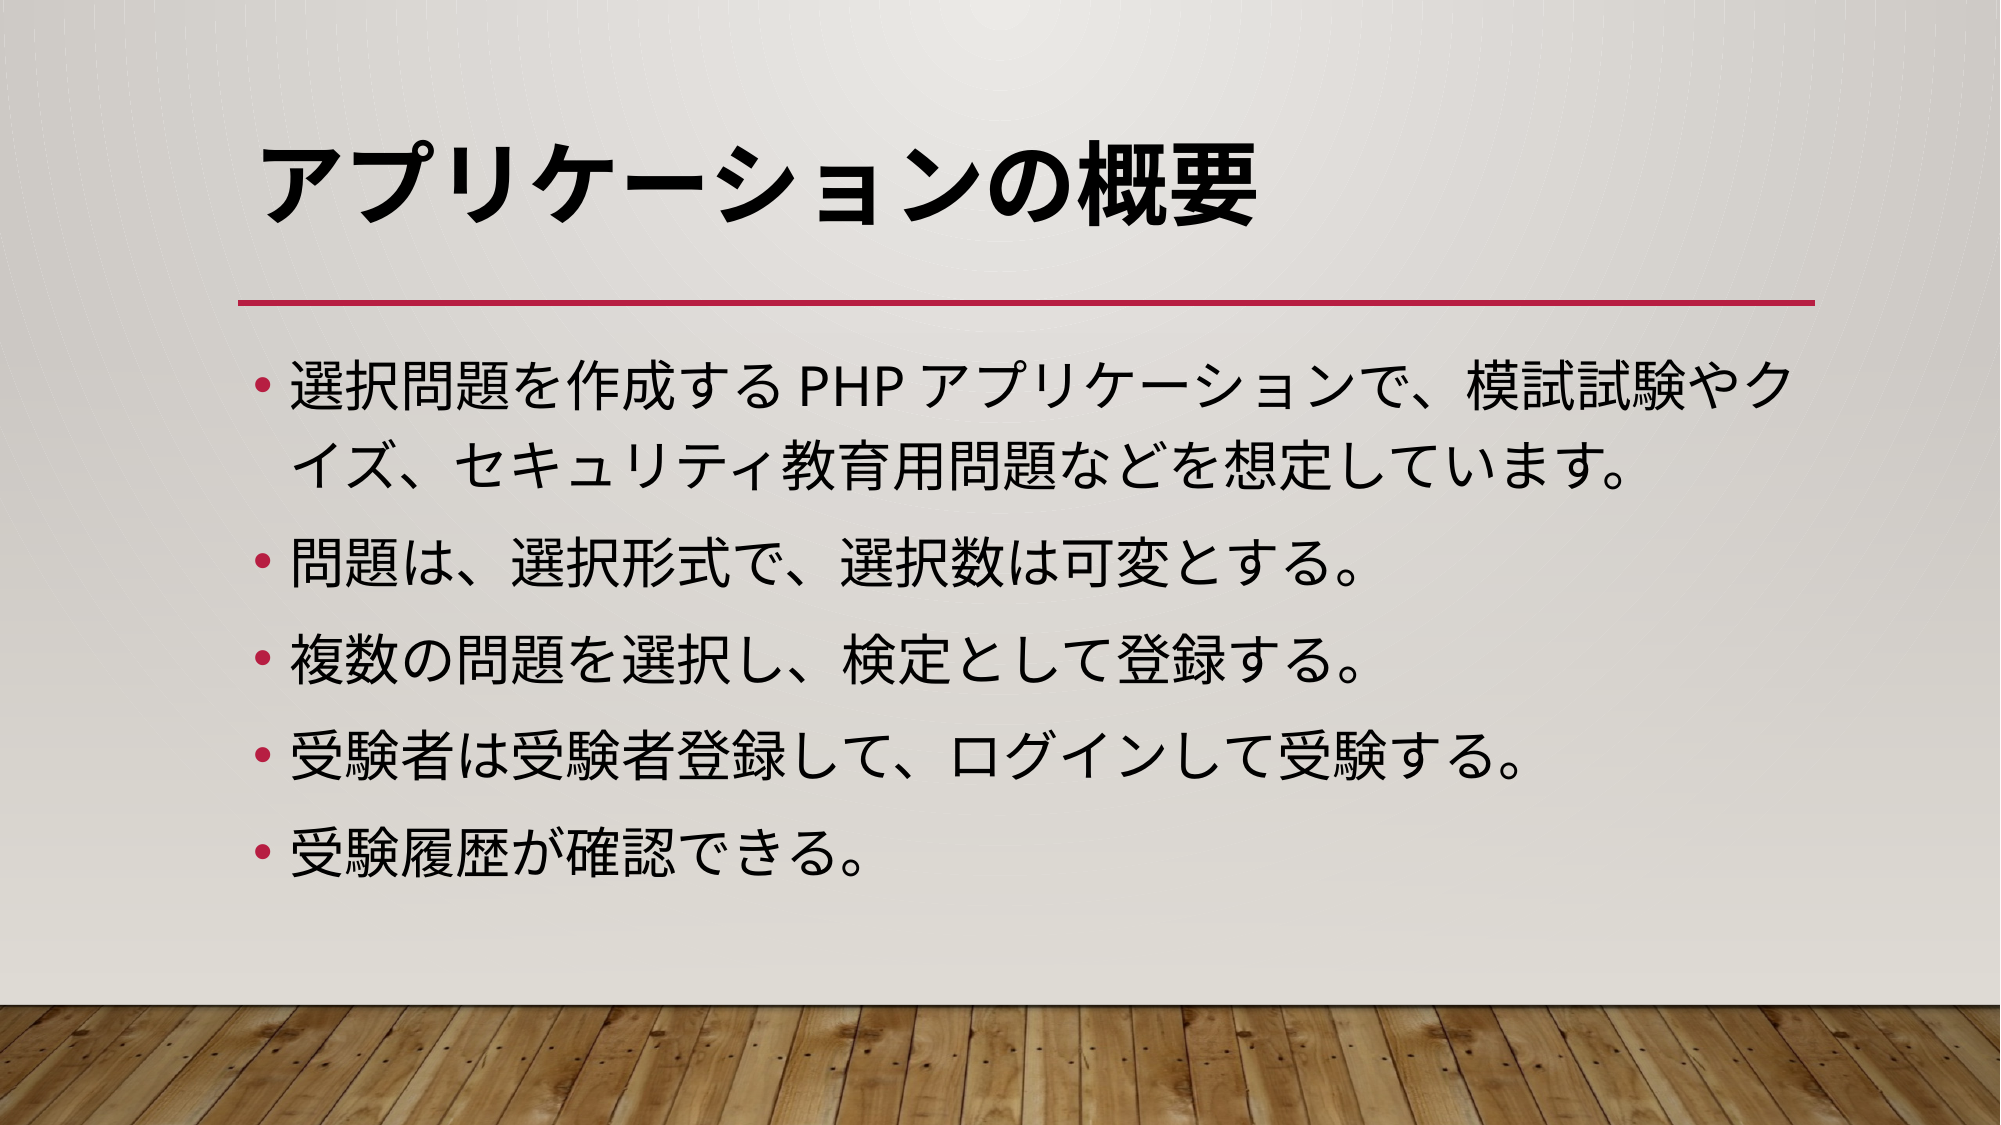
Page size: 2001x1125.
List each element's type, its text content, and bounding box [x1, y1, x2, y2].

picture [0, 1005, 2000, 1125]
list 選択問題を作成するPHPアプリケーションで、模試試験やクイズ、セキュリティ教育用問題などを想定しています。 問題は、選択形式で、選択数は可変とする。 複数の問題を選択し、検定として登録する。 受験者は受験者登録して、ログインして受験する。 受験履歴が確認できる。 [238, 330, 1814, 897]
title アプリケーションの概要 [238, 131, 1814, 305]
